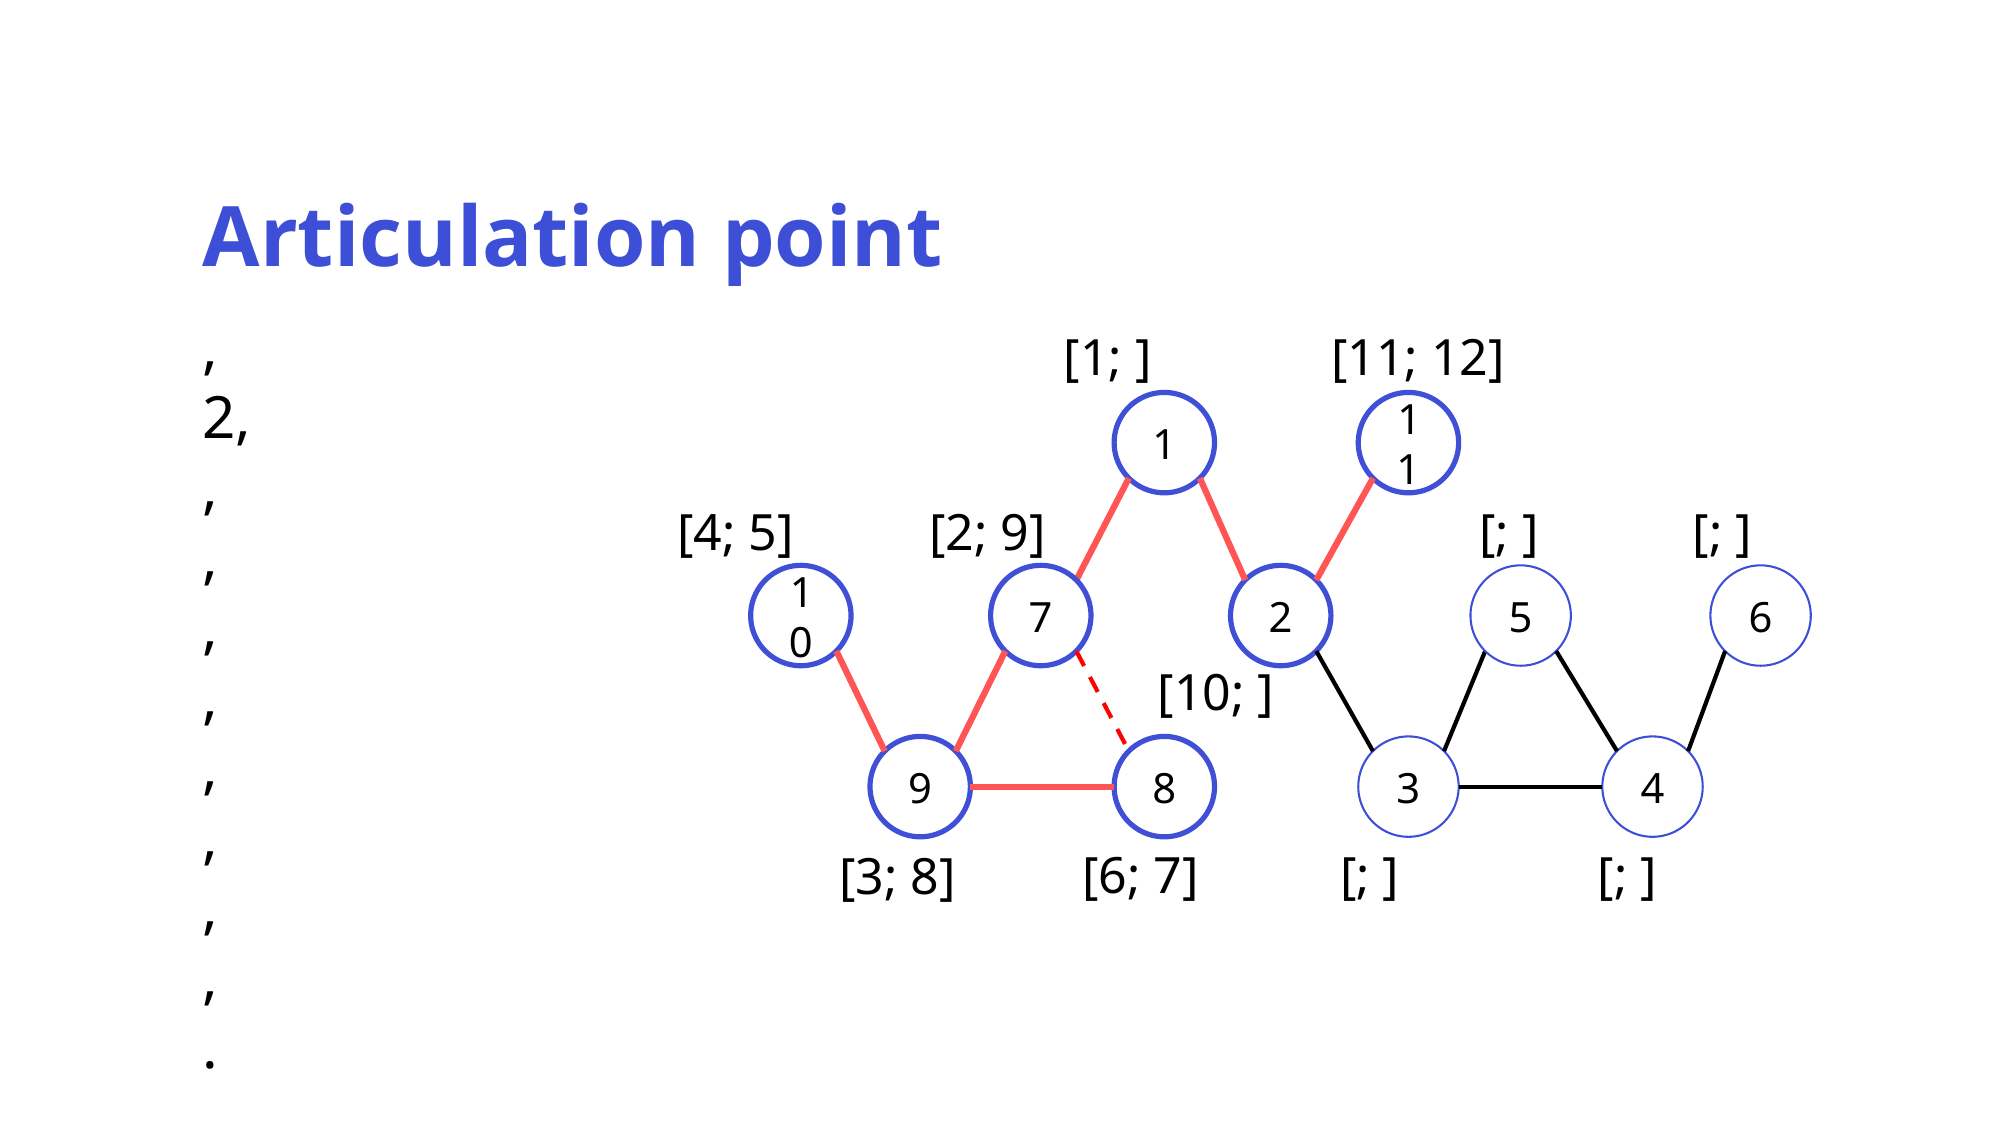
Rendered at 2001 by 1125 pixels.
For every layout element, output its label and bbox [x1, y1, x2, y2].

text_box [187, 187, 1816, 307]
text_box [662, 317, 1873, 913]
